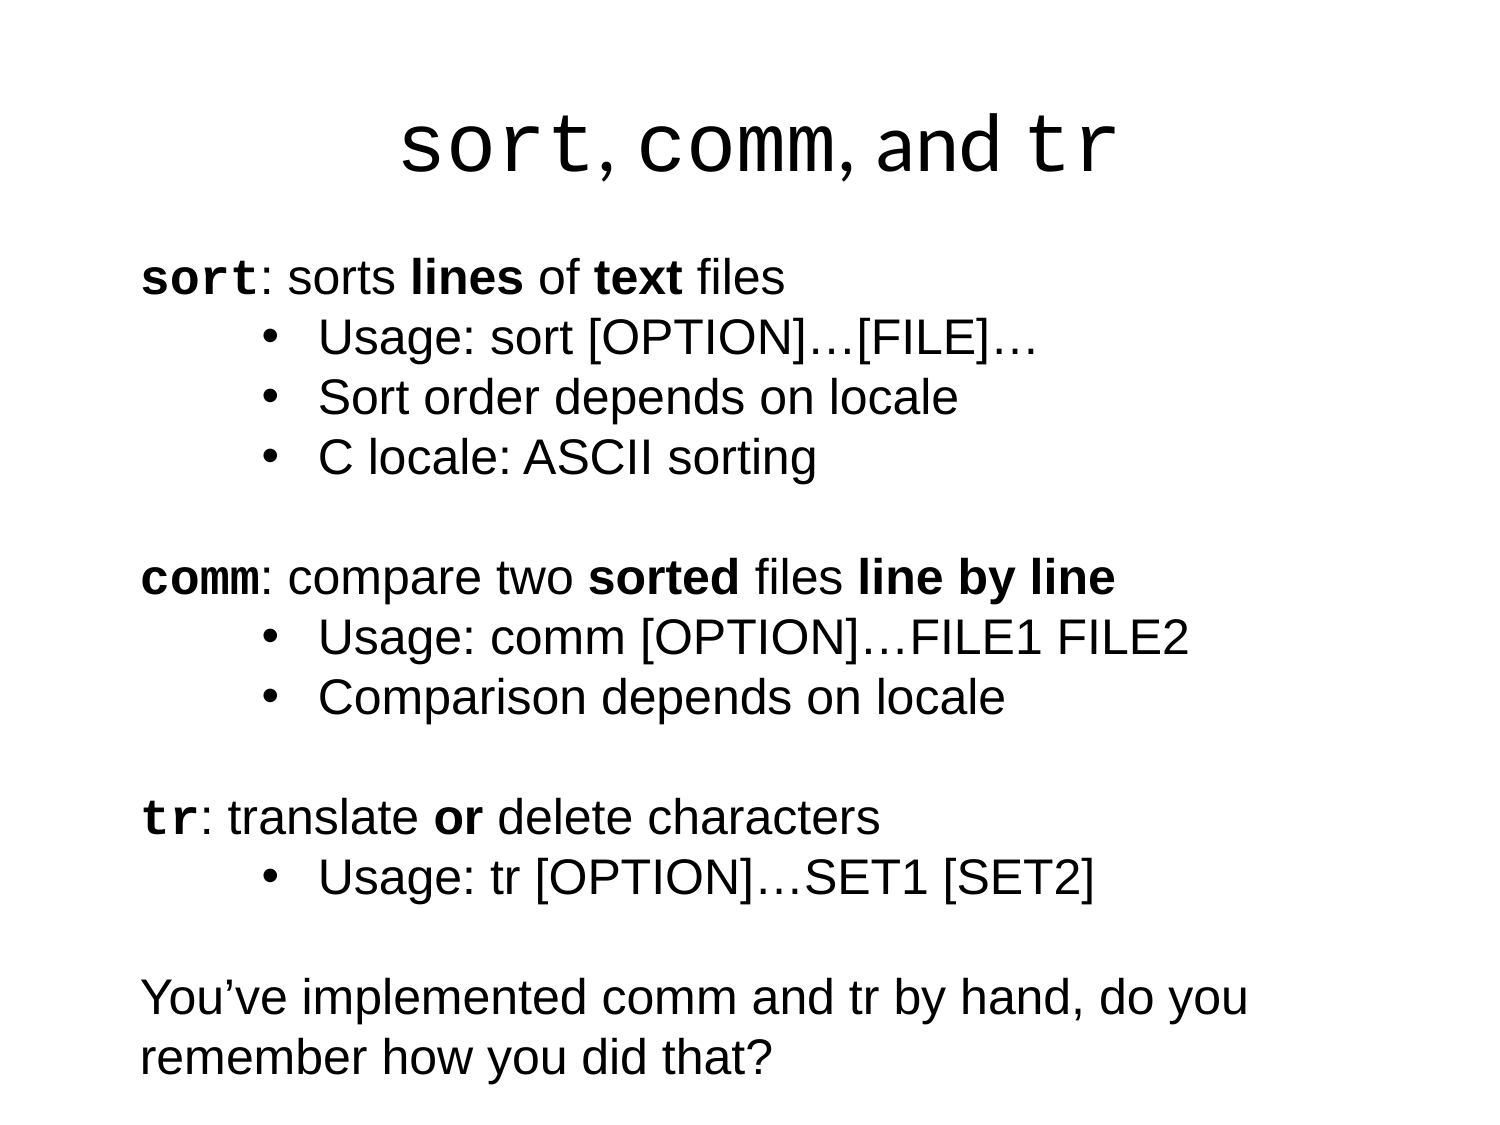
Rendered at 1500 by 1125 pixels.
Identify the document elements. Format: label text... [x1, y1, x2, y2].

title sort, comm, and tr [62, 36, 1457, 241]
text_box sort: sorts lines of text files Usage: sort [OPTION]…[FILE]… Sort order depends on locale C locale: ASCII sorting comm: compare two sorted files line by line Usage: comm [OPTION]…FILE1 FILE2 Comparison depends on locale tr: translate or delete characters Usage: tr [OPTION]…SET1 [SET2] You’ve implemented comm and tr by hand, do you remember how you did that? [125, 237, 1450, 1093]
